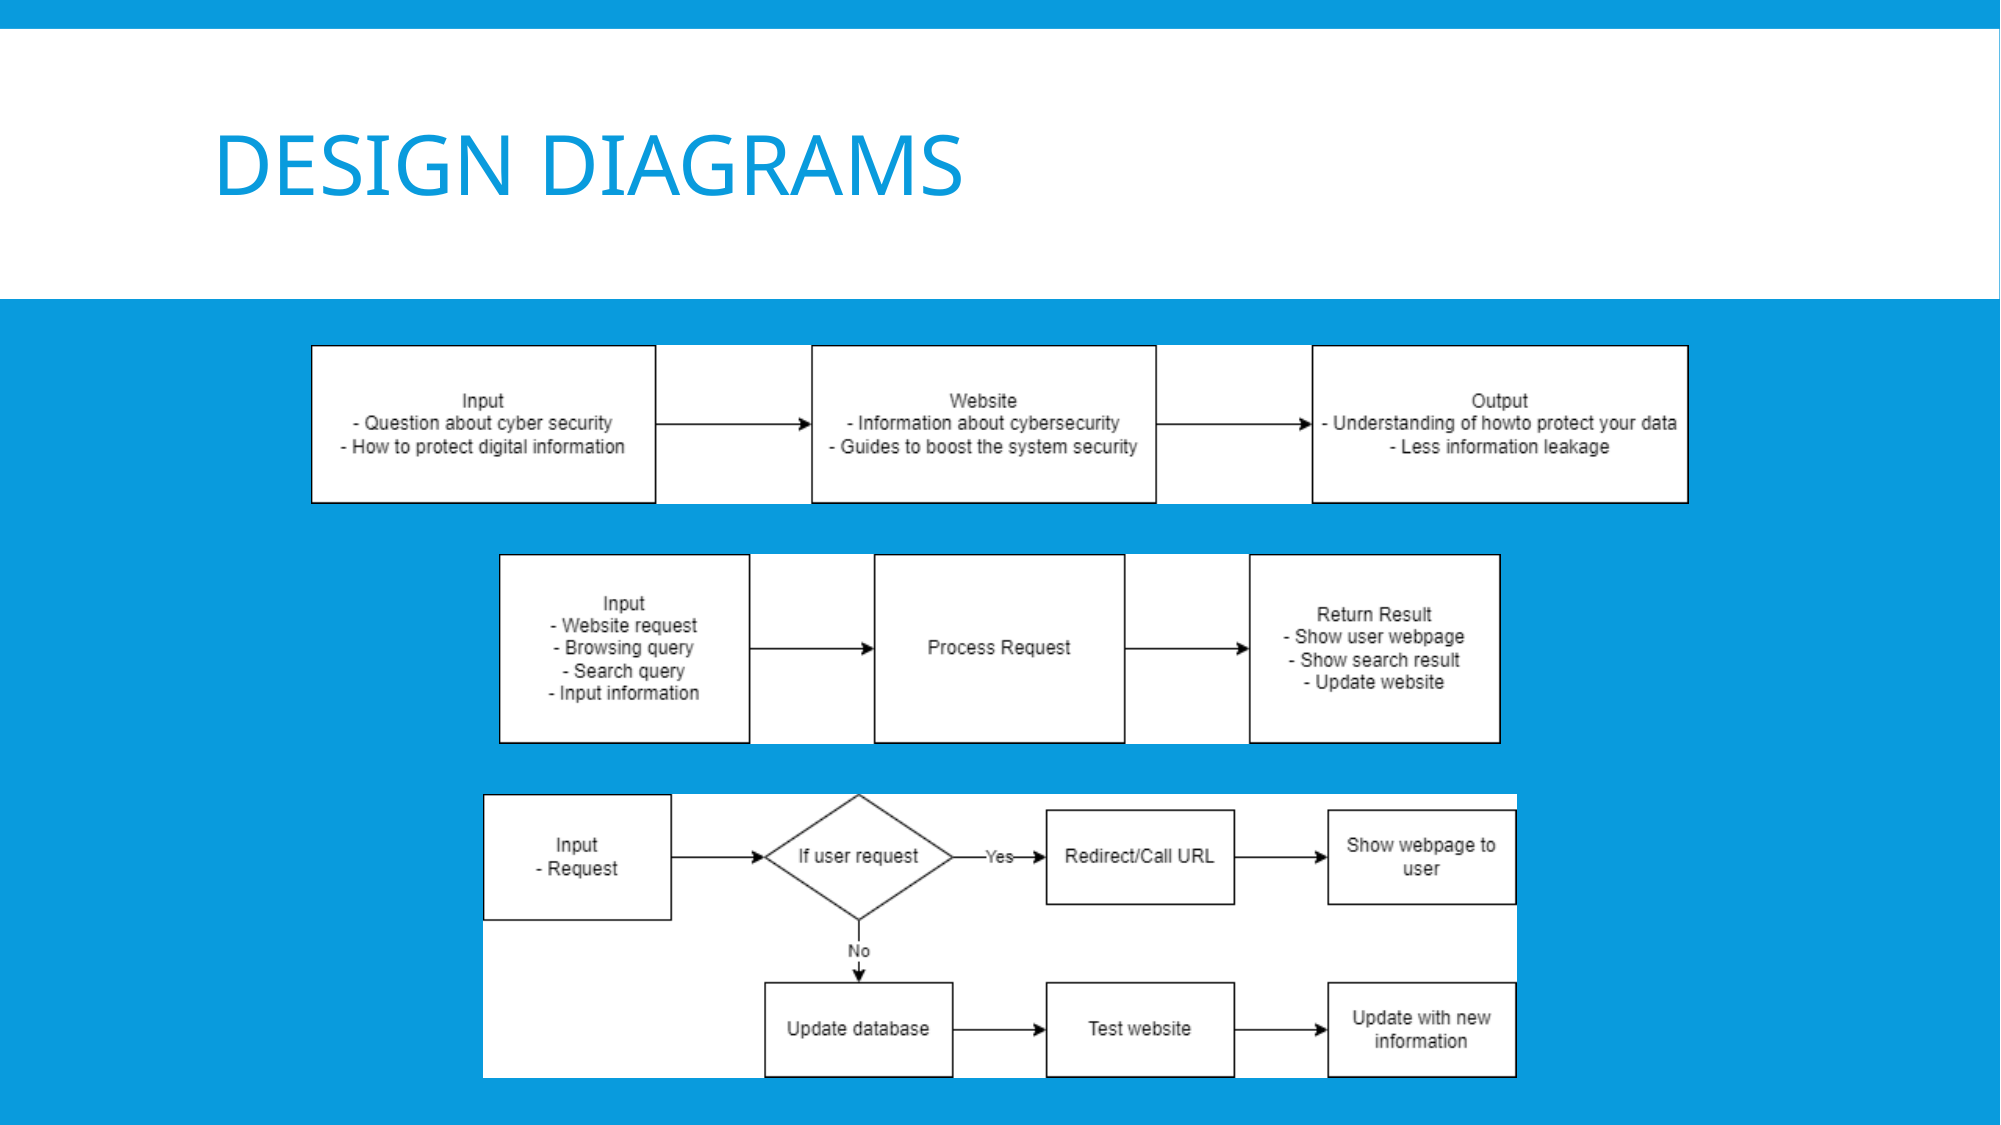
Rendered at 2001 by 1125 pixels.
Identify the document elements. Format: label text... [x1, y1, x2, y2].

picture [500, 555, 1500, 743]
title design diagrams [197, 46, 1803, 295]
picture [484, 795, 1516, 1077]
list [311, 345, 1689, 504]
